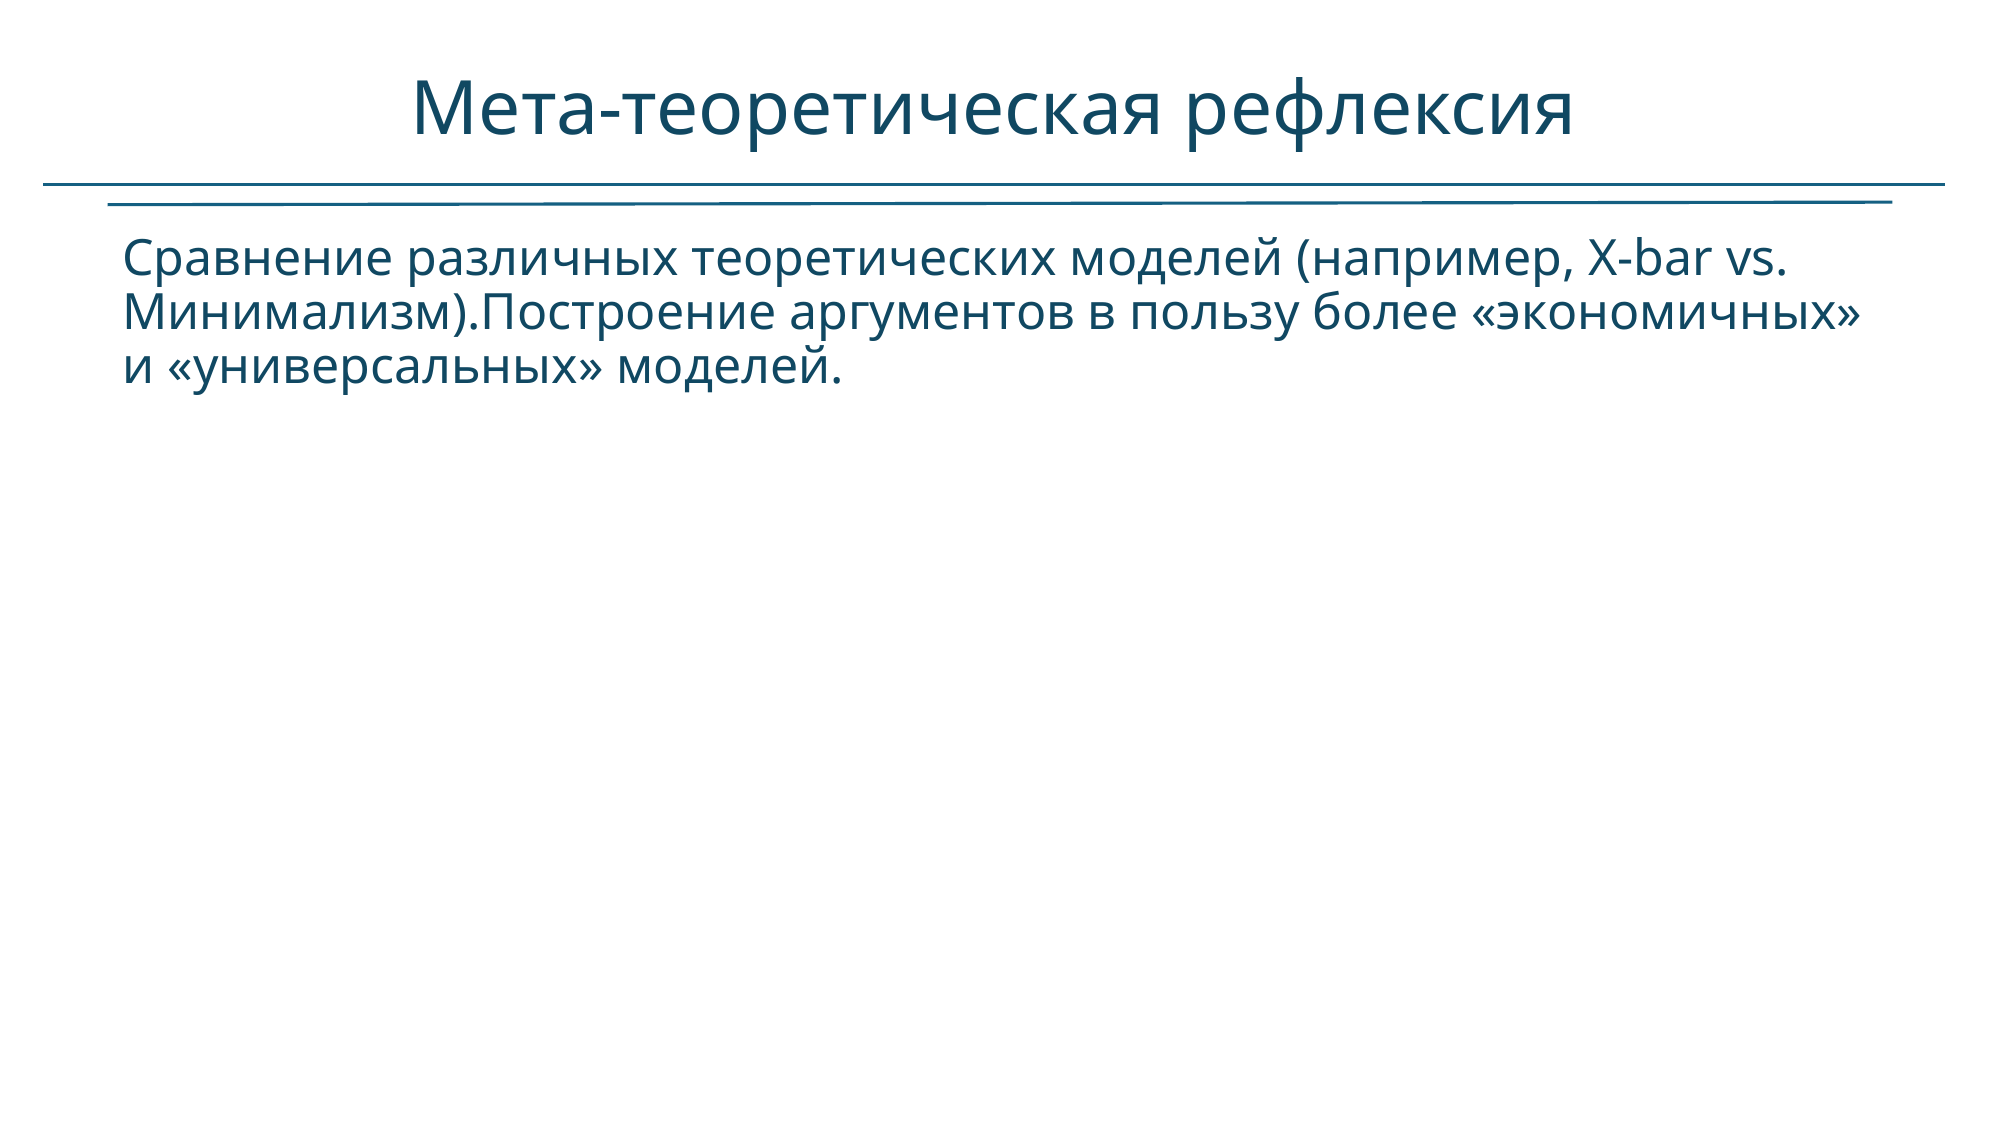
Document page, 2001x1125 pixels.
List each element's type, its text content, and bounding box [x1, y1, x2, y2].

title Мета-теоретическая рефлексия [43, 59, 1945, 161]
list Сравнение различных теоретических моделей (например, X-bar vs. Минимализм).Построение аргументов в пользу более «экономичных» и «универсальных» моделей. [107, 224, 1893, 1088]
